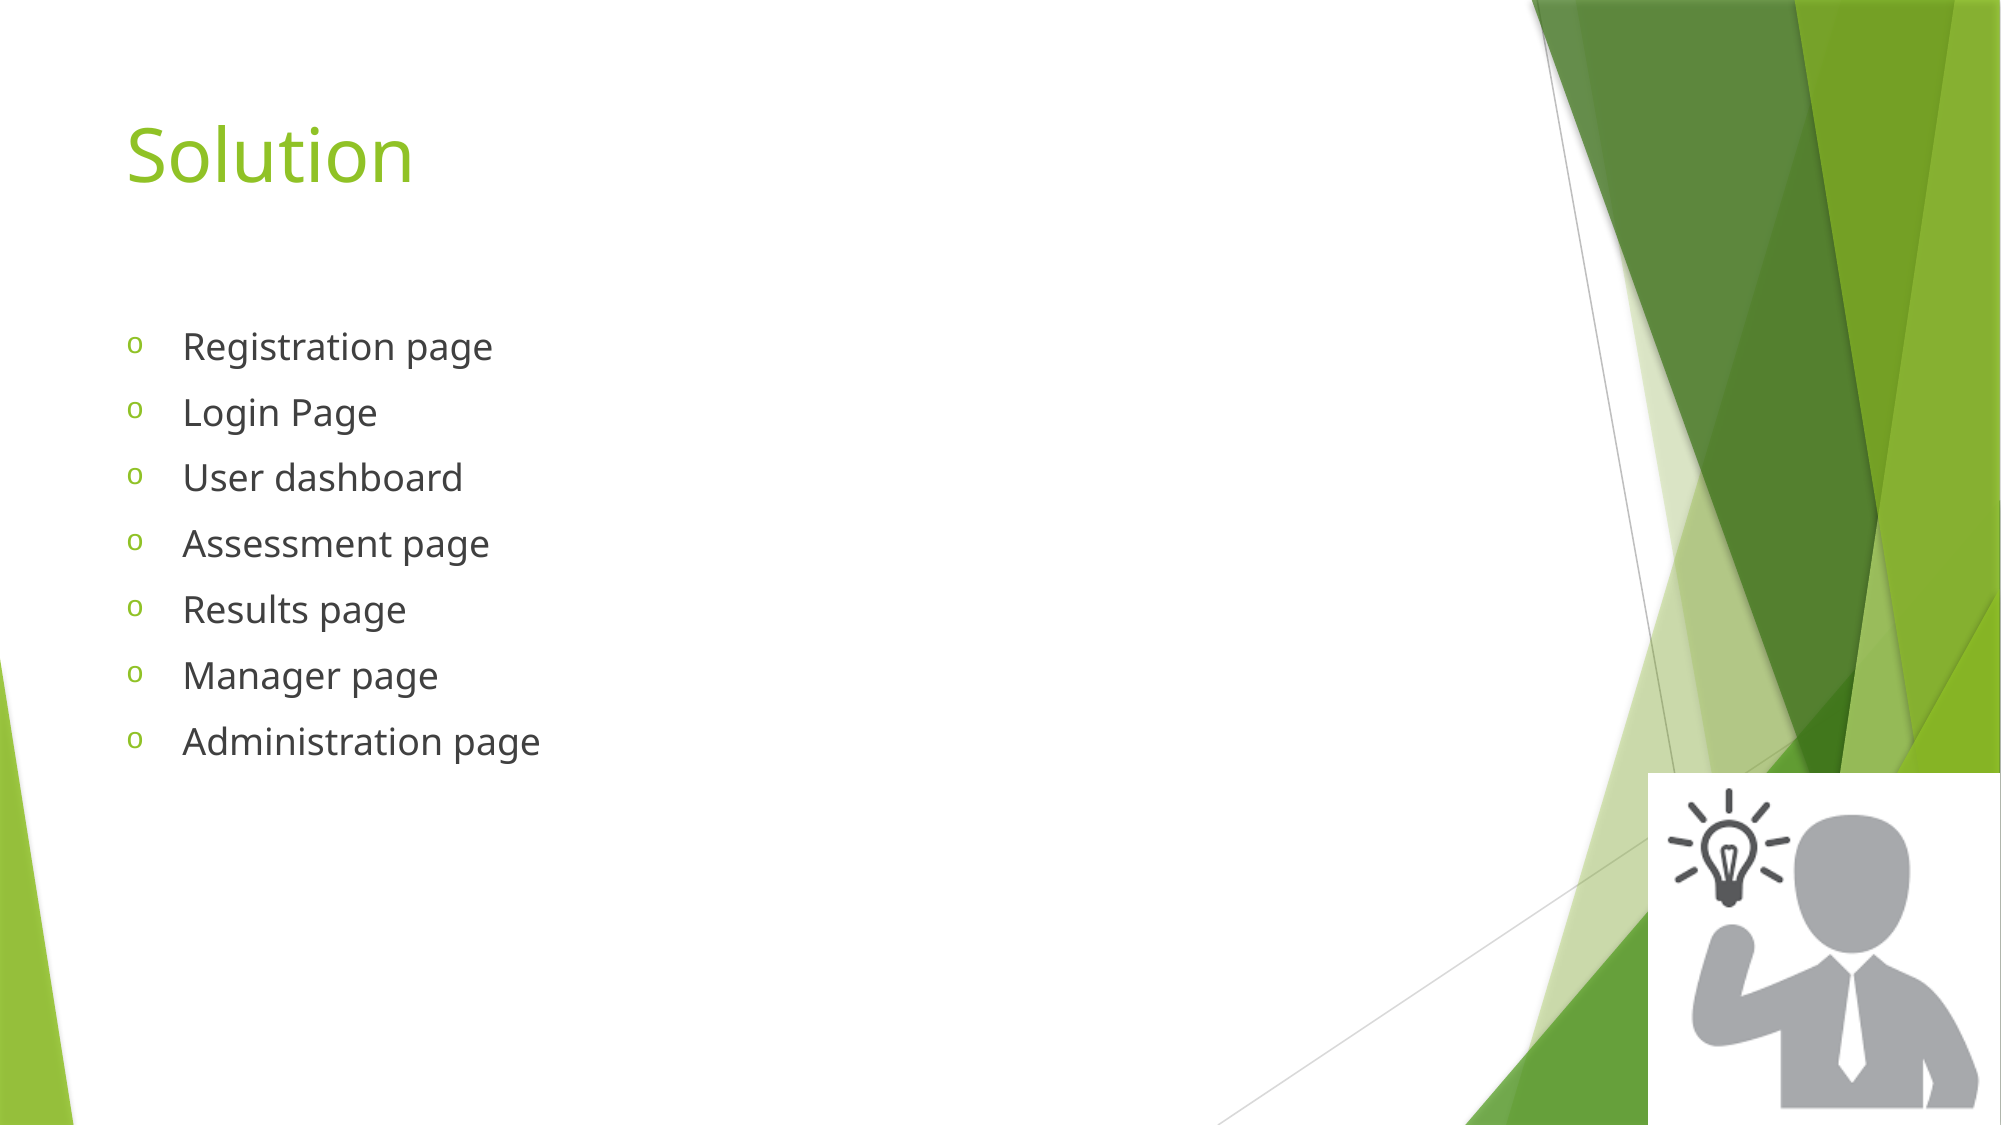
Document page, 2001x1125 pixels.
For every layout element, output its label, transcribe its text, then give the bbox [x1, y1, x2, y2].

picture [1647, 772, 2000, 1125]
title Solution [111, 99, 1522, 244]
list Registration page Login Page User dashboard Assessment page Results page Manager page Administration page [111, 315, 798, 1025]
